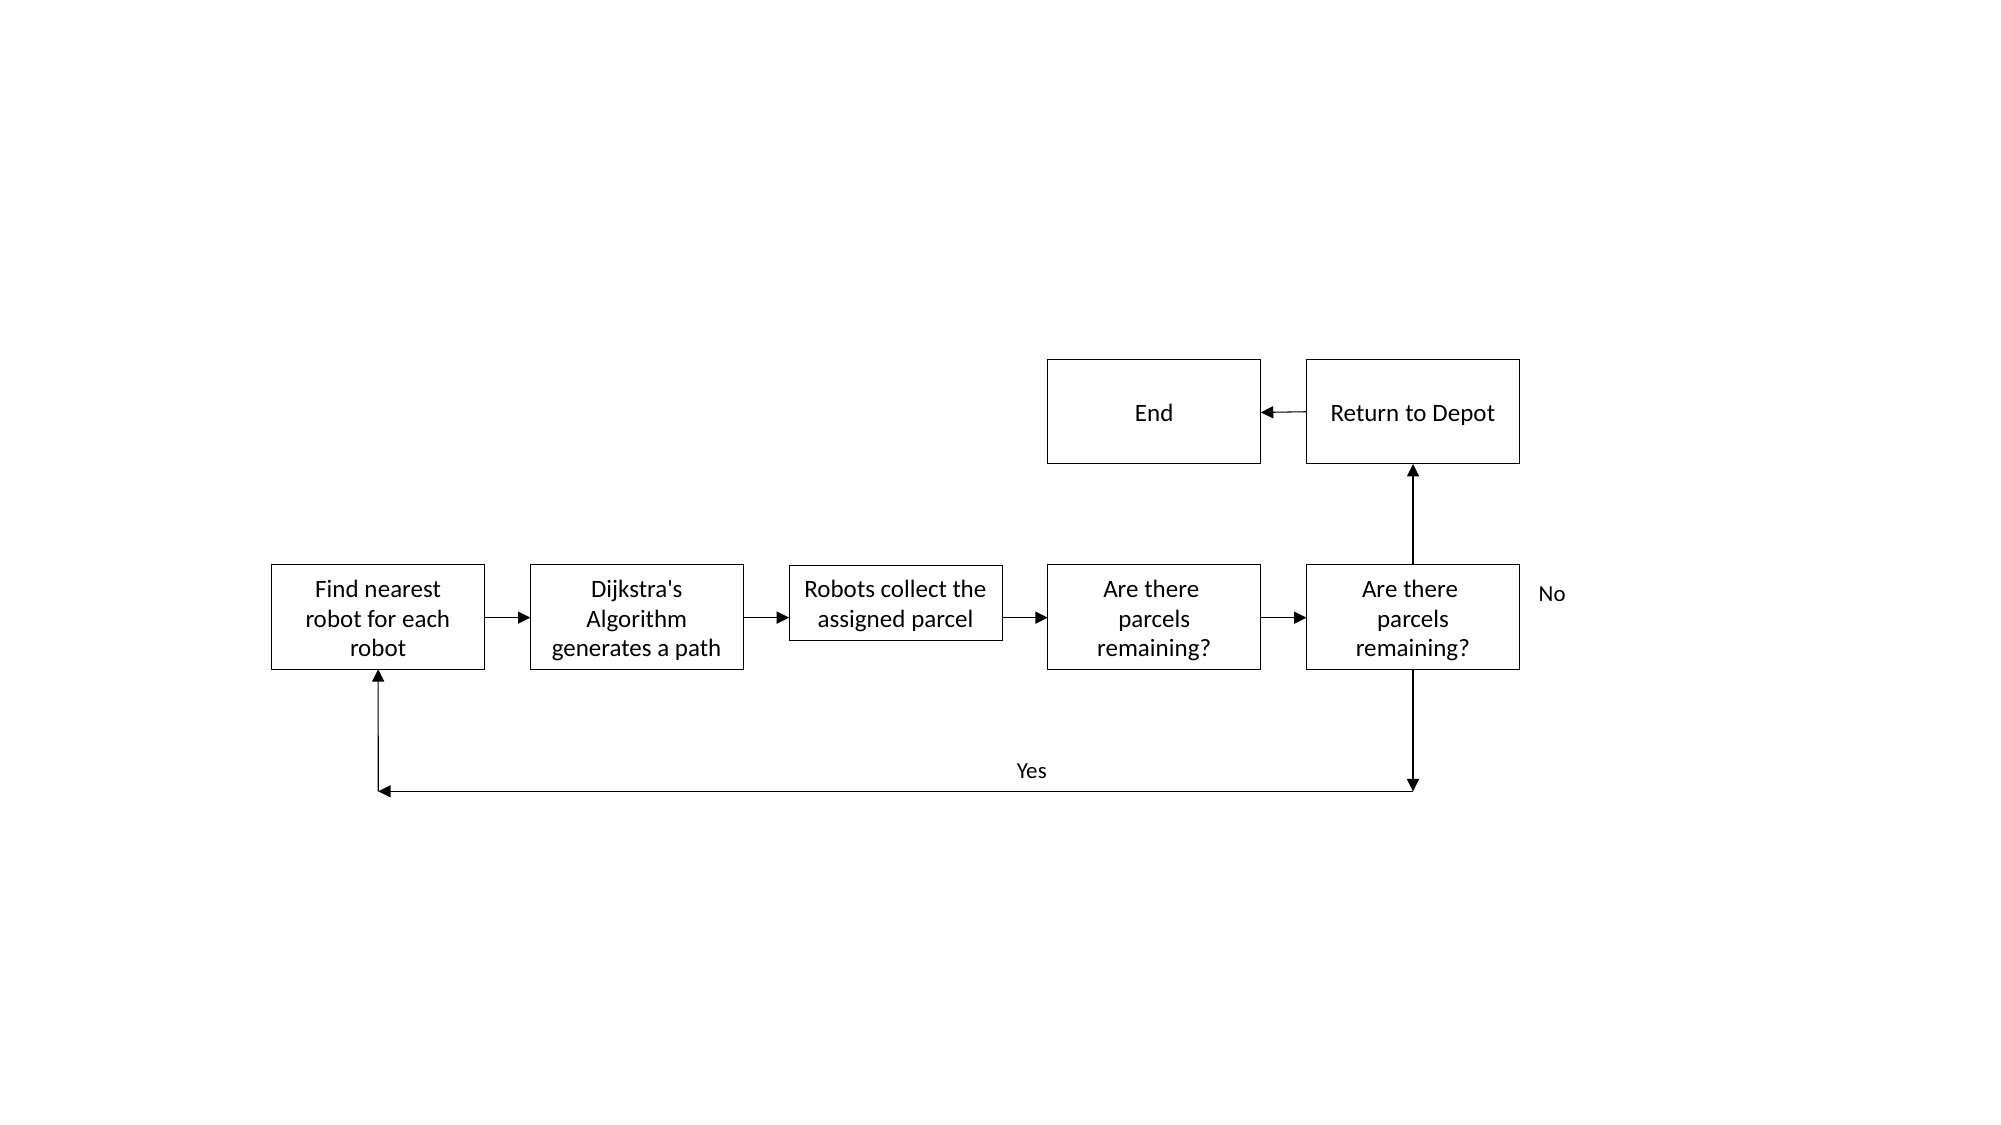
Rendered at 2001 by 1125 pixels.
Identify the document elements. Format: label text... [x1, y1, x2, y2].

text_box Are there parcels remaining? [1047, 564, 1261, 670]
text_box Yes [1002, 748, 1131, 791]
text_box No [1523, 571, 1652, 614]
text_box Are there parcels remaining? [1306, 564, 1520, 670]
text_box End [1047, 359, 1261, 464]
text_box Return to Depot [1306, 359, 1520, 464]
text_box Dijkstra's Algorithm generates a path [530, 564, 744, 670]
text_box Robots collect the assigned parcel [789, 565, 1003, 641]
text_box Find nearest robot for each robot [271, 564, 485, 670]
